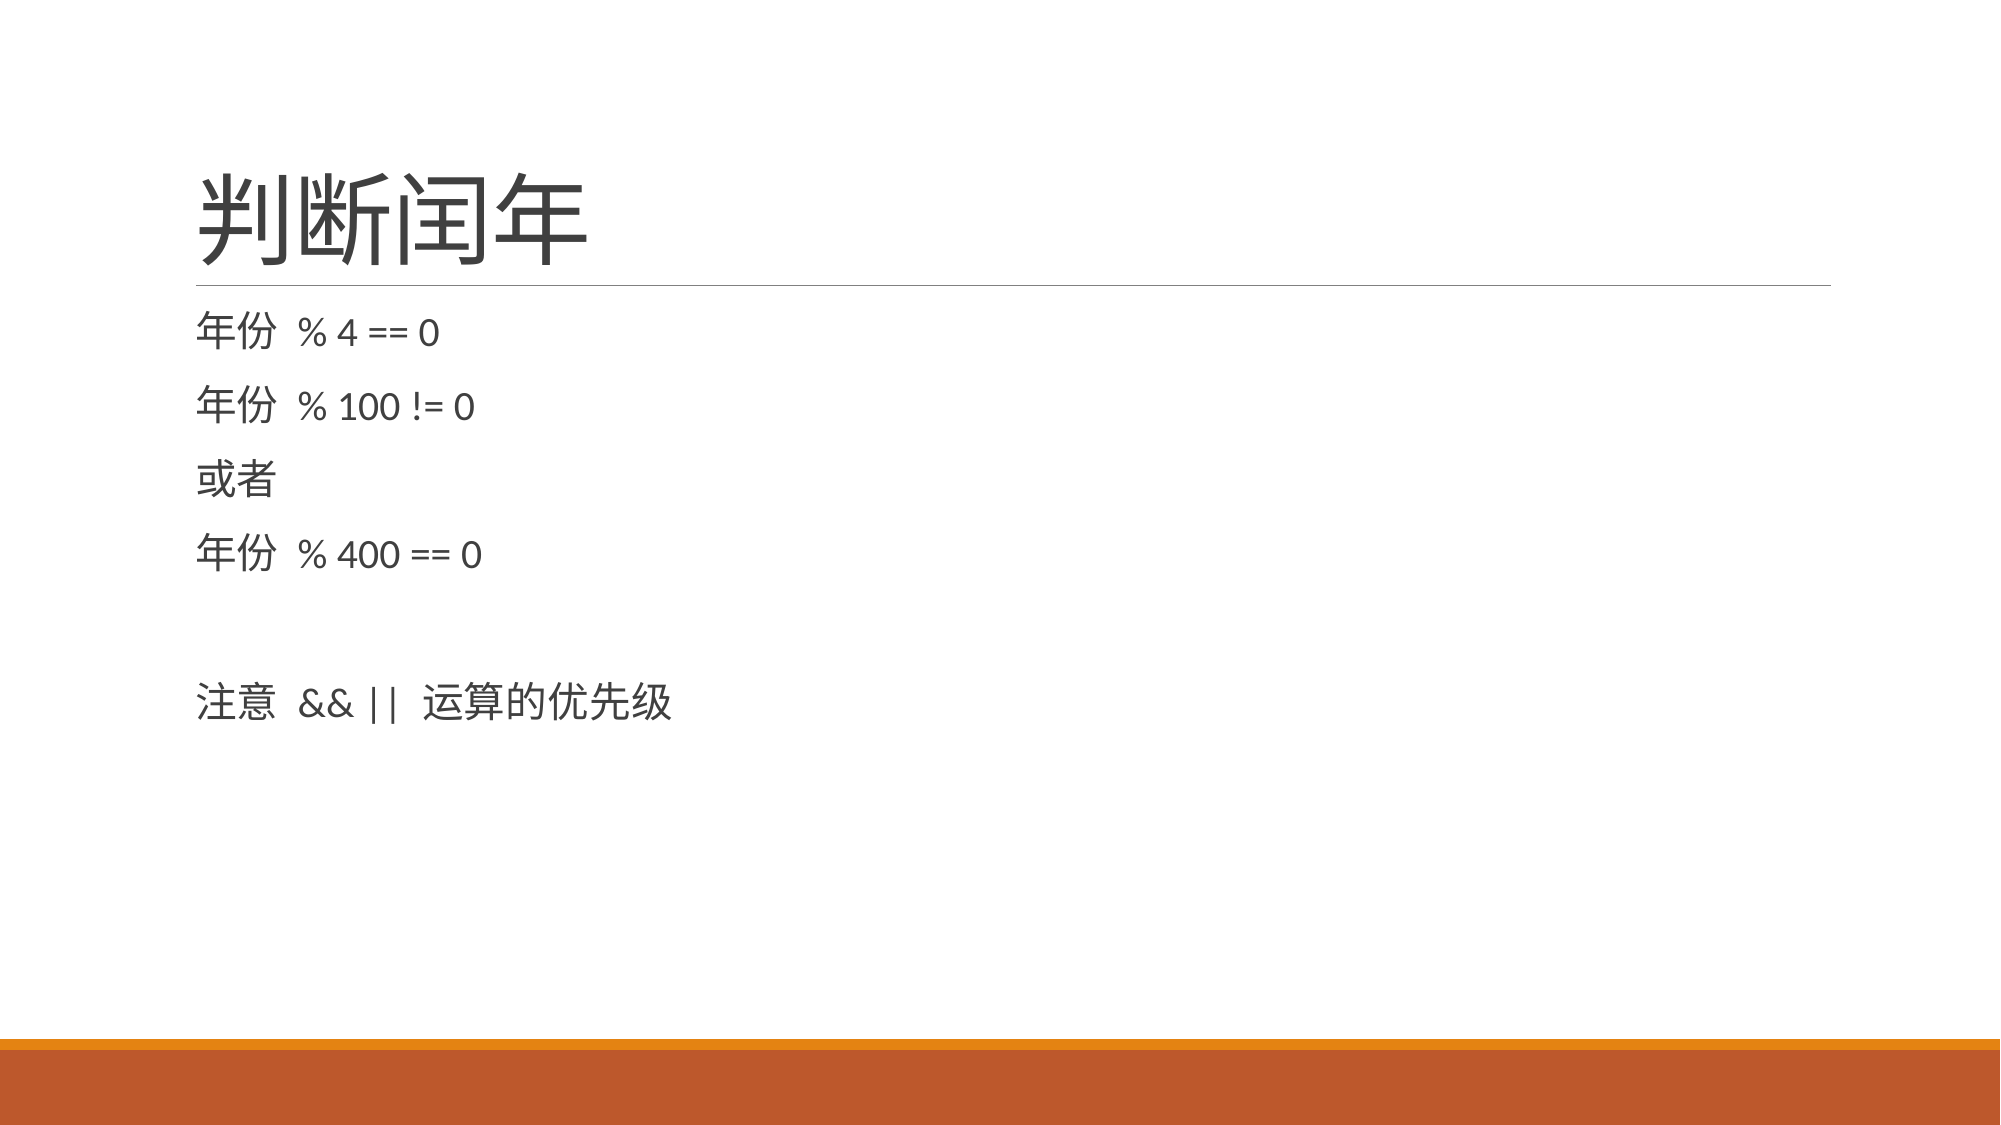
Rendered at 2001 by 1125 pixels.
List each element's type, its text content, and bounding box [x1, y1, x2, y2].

list 年份 % 4 == 0 年份 % 100 != 0 或者 年份 % 400 == 0 注意 && || 运算的优先级 [180, 302, 1830, 963]
title 判断闰年 [180, 47, 1830, 285]
